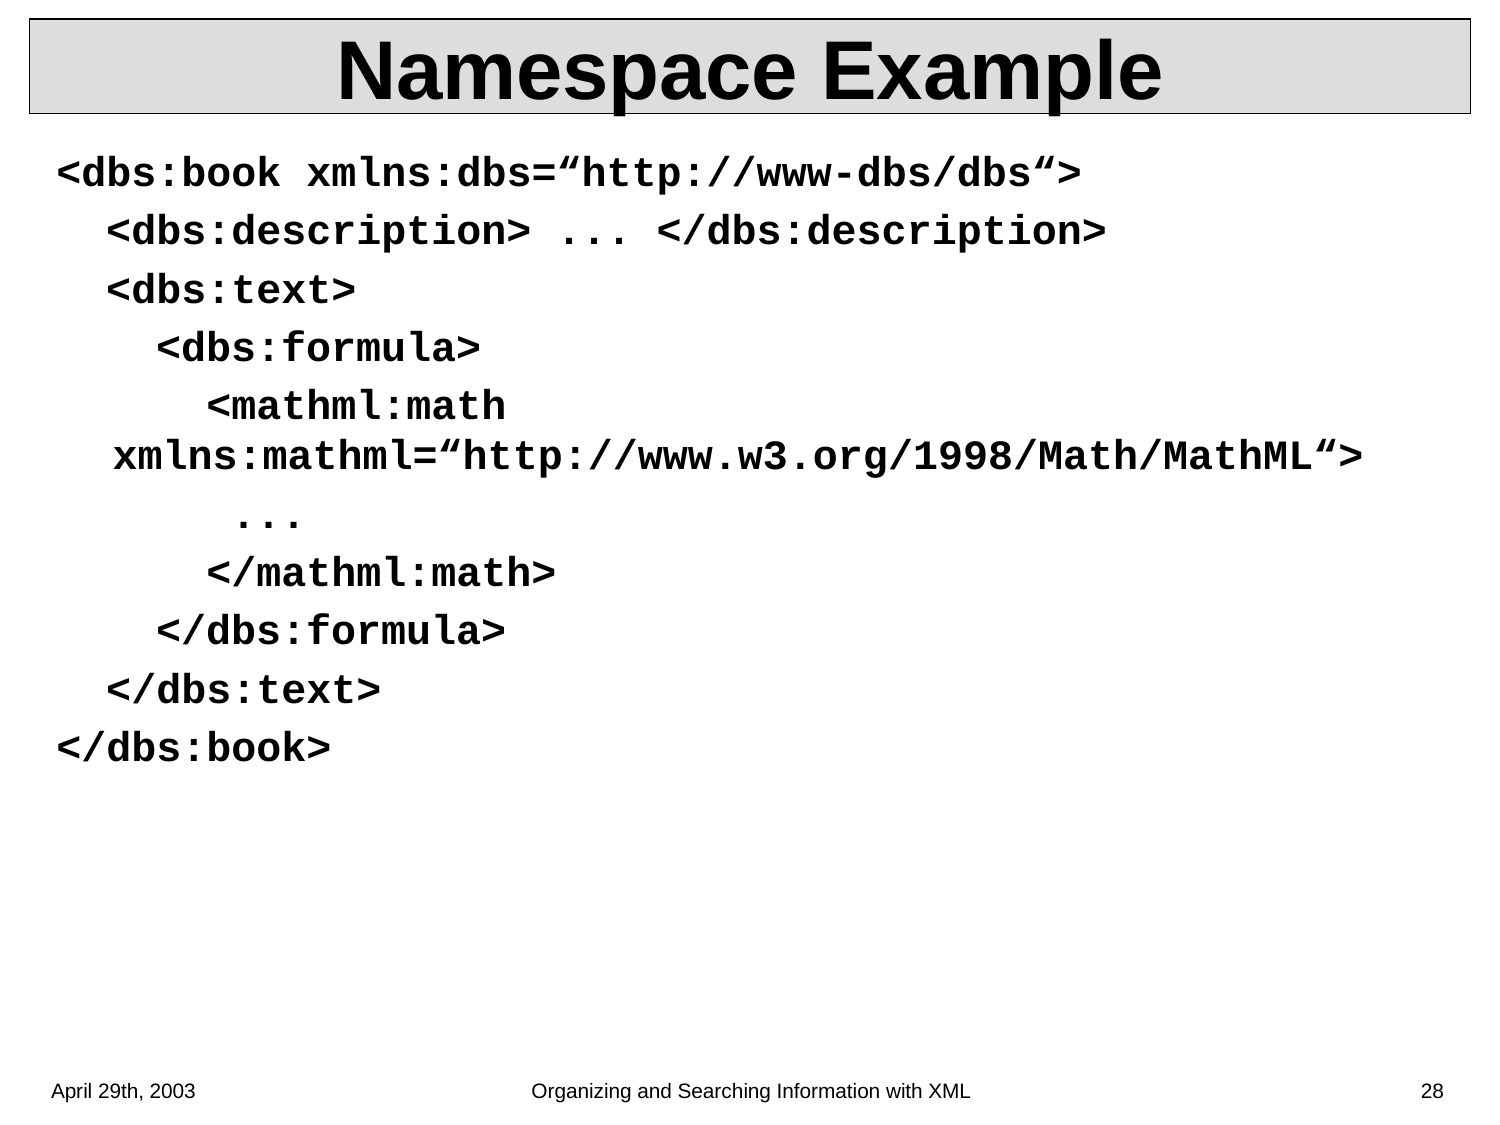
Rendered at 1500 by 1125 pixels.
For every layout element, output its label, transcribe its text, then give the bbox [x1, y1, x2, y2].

list <dbs:book xmlns:dbs=“http://www-dbs/dbs“> <dbs:description> ... </dbs:description> <dbs:text> <dbs:formula> <mathml:math xmlns:mathml=“http://www.w3.org/1998/Math/MathML“> ... </mathml:math> </dbs:formula> </dbs:text> </dbs:book> [40, 136, 1460, 882]
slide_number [35, 1070, 349, 1125]
title Namespace Example [29, 18, 1471, 114]
footer Organizing and Searching Information with XML [513, 1070, 989, 1125]
slide_number 28 [1146, 1070, 1460, 1125]
